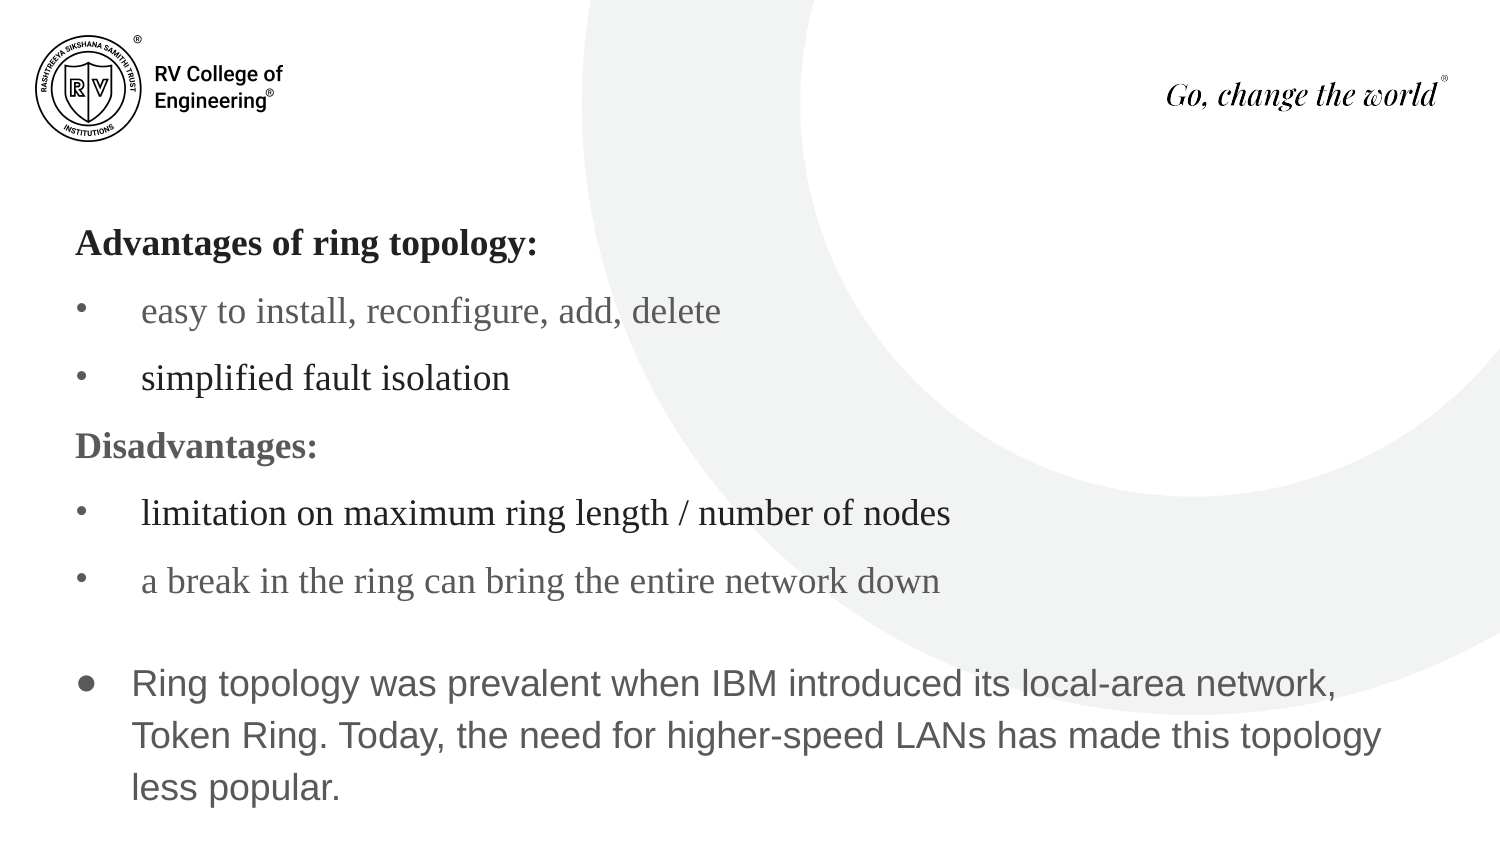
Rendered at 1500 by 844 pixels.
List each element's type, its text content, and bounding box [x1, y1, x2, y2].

picture [0, 0, 1500, 844]
list Advantages of ring topology: easy to install, reconfigure, add, delete simplified fault isolation Disadvantages: limitation on maximum ring length / number of nodes a break in the ring can bring the entire network down Ring topology was prevalent when IBM introduced its local-area network, Token Ring. Today, the need for higher-speed LANs has made this topology less popular. [41, 180, 1440, 844]
